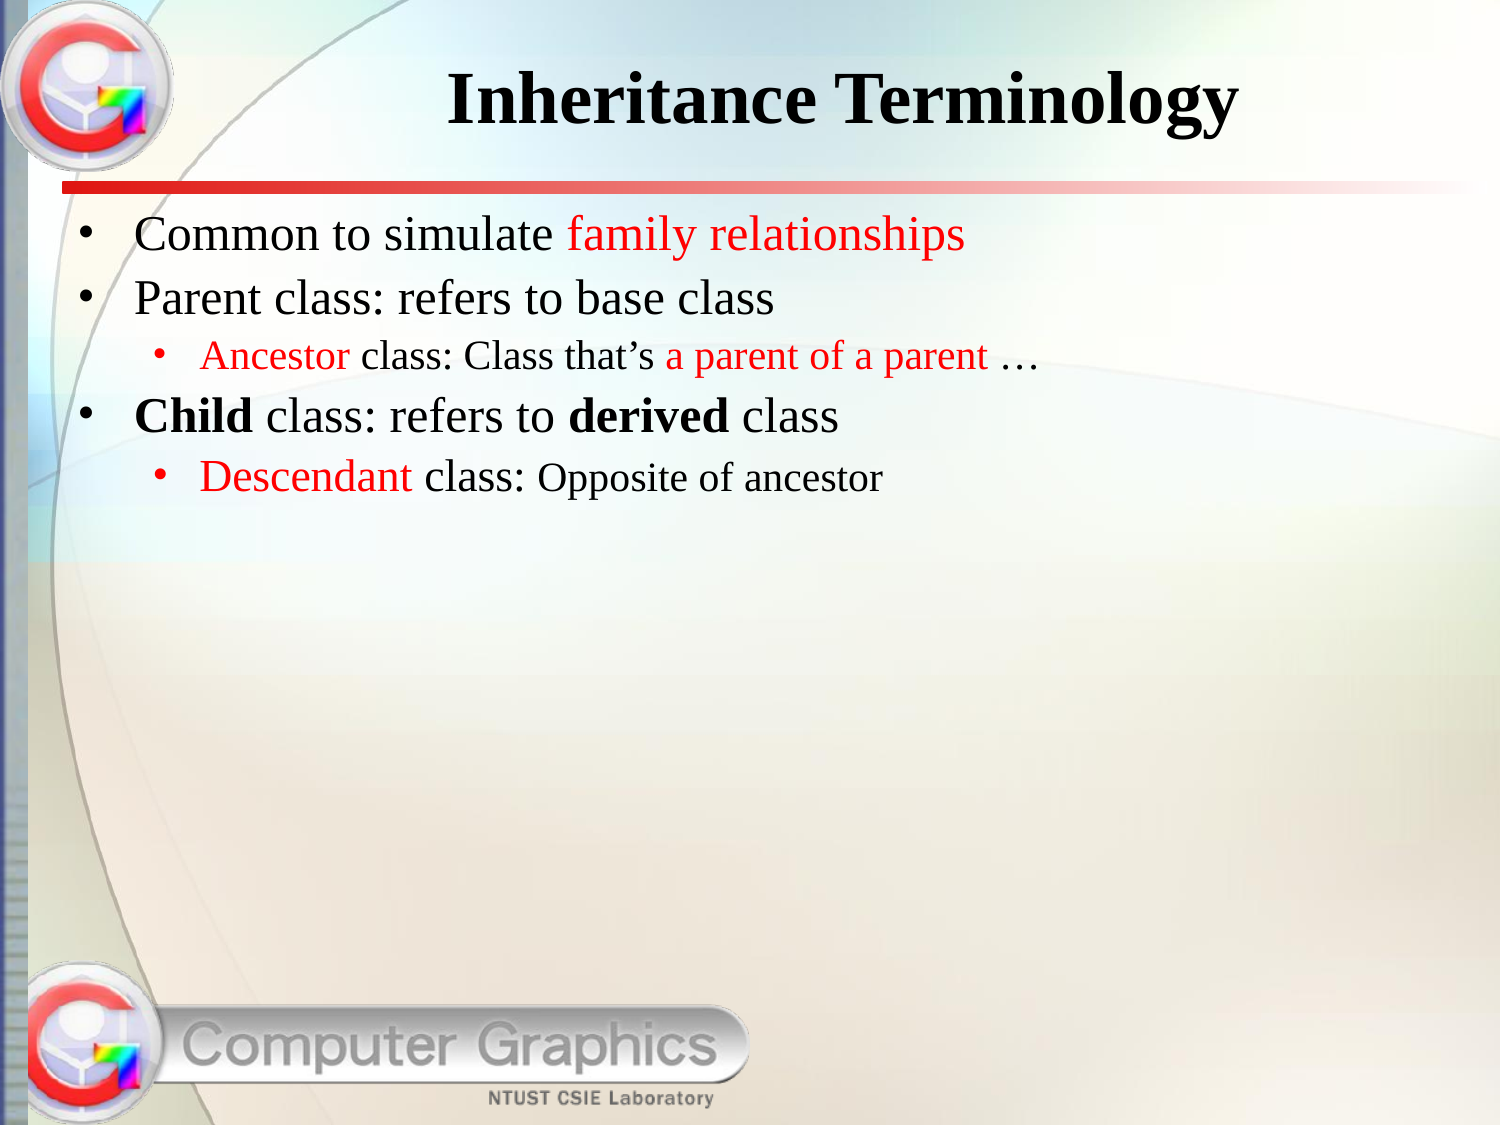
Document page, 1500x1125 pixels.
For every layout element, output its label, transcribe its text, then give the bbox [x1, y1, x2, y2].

picture [0, 0, 1500, 1125]
list Common to simulate family relationships Parent class: refers to base class Ancestor class: Class that’s a parent of a parent … Child class: refers to derived class Descendant class: Opposite of ancestor [62, 200, 1463, 1000]
title Inheritance Terminology [187, 0, 1500, 188]
